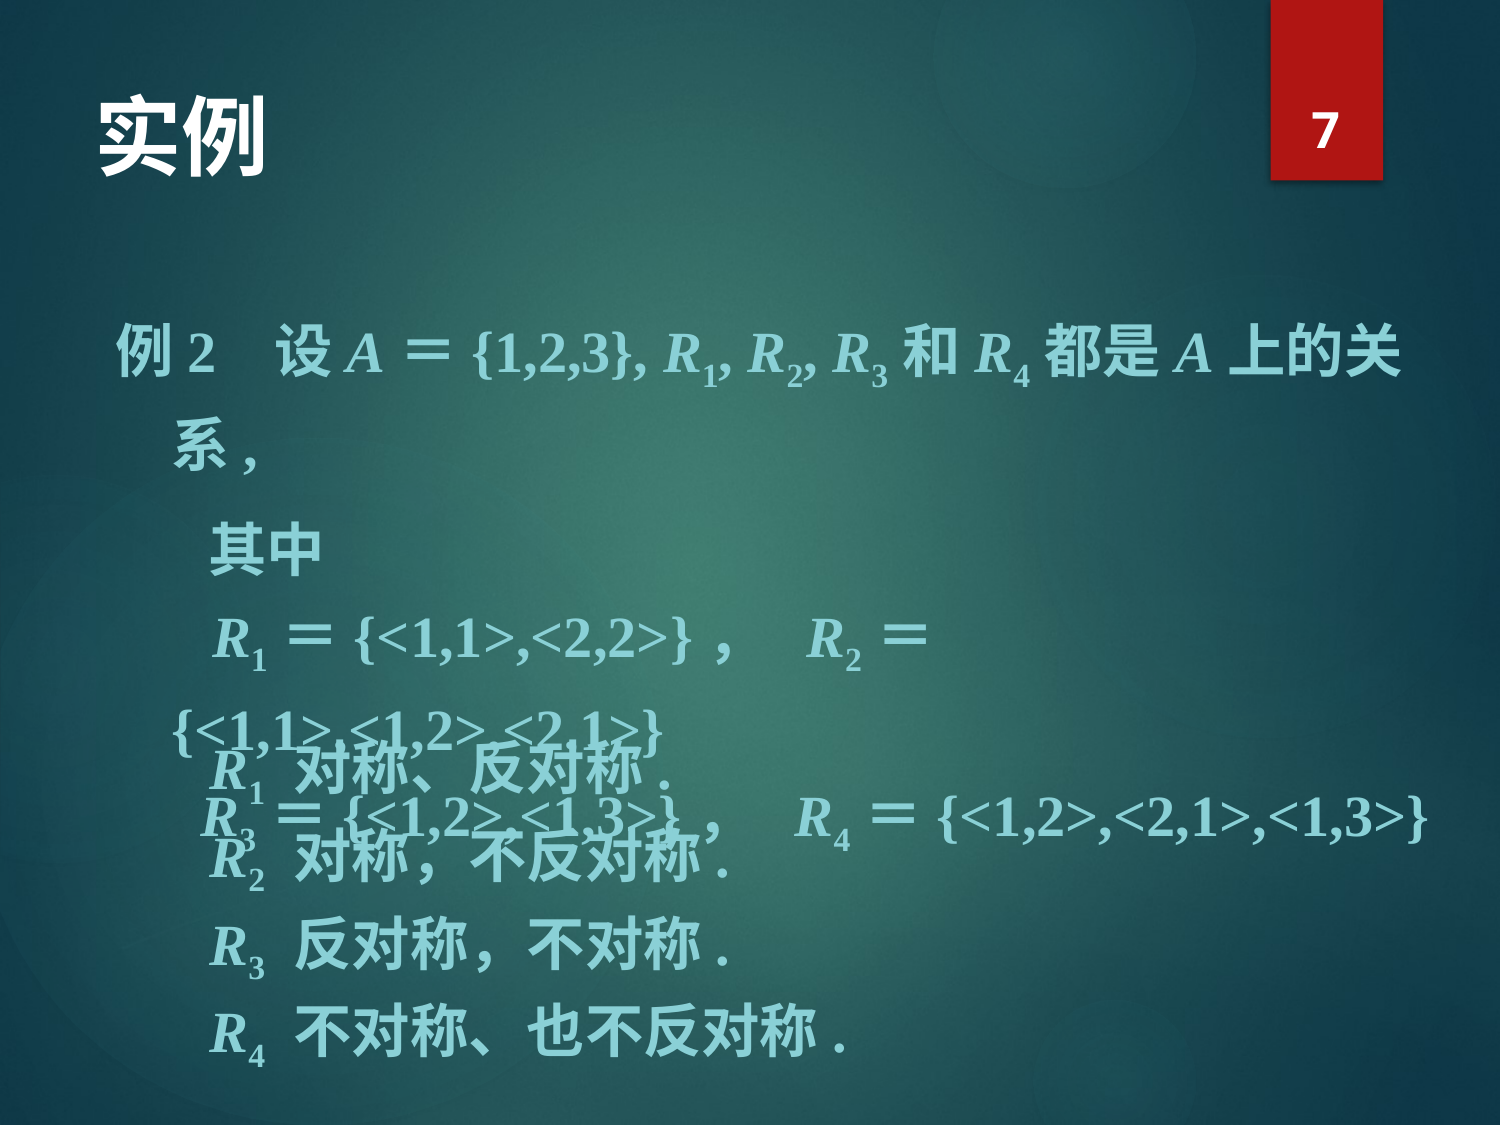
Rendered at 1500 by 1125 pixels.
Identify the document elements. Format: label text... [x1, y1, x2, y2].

picture [0, 0, 1500, 1125]
title 实例 [79, 73, 1238, 305]
slide_number 7 [1273, 48, 1377, 175]
list 例2 设A＝{1,2,3}, R1, R2, R3和R4都是A上的关系, 其中 R1＝{<1,1>,<2,2>}， R2＝{<1,1>,<1,2>,<2,1>} R3＝{<1,2>,<1,3>}， R4＝{<1,2>,<2,1>,<1,3>} [100, 290, 1451, 671]
text_box R1 对称、反对称. R2 对称，不反对称. R3 反对称，不对称. R4 不对称、也不反对称. [194, 716, 1140, 1125]
